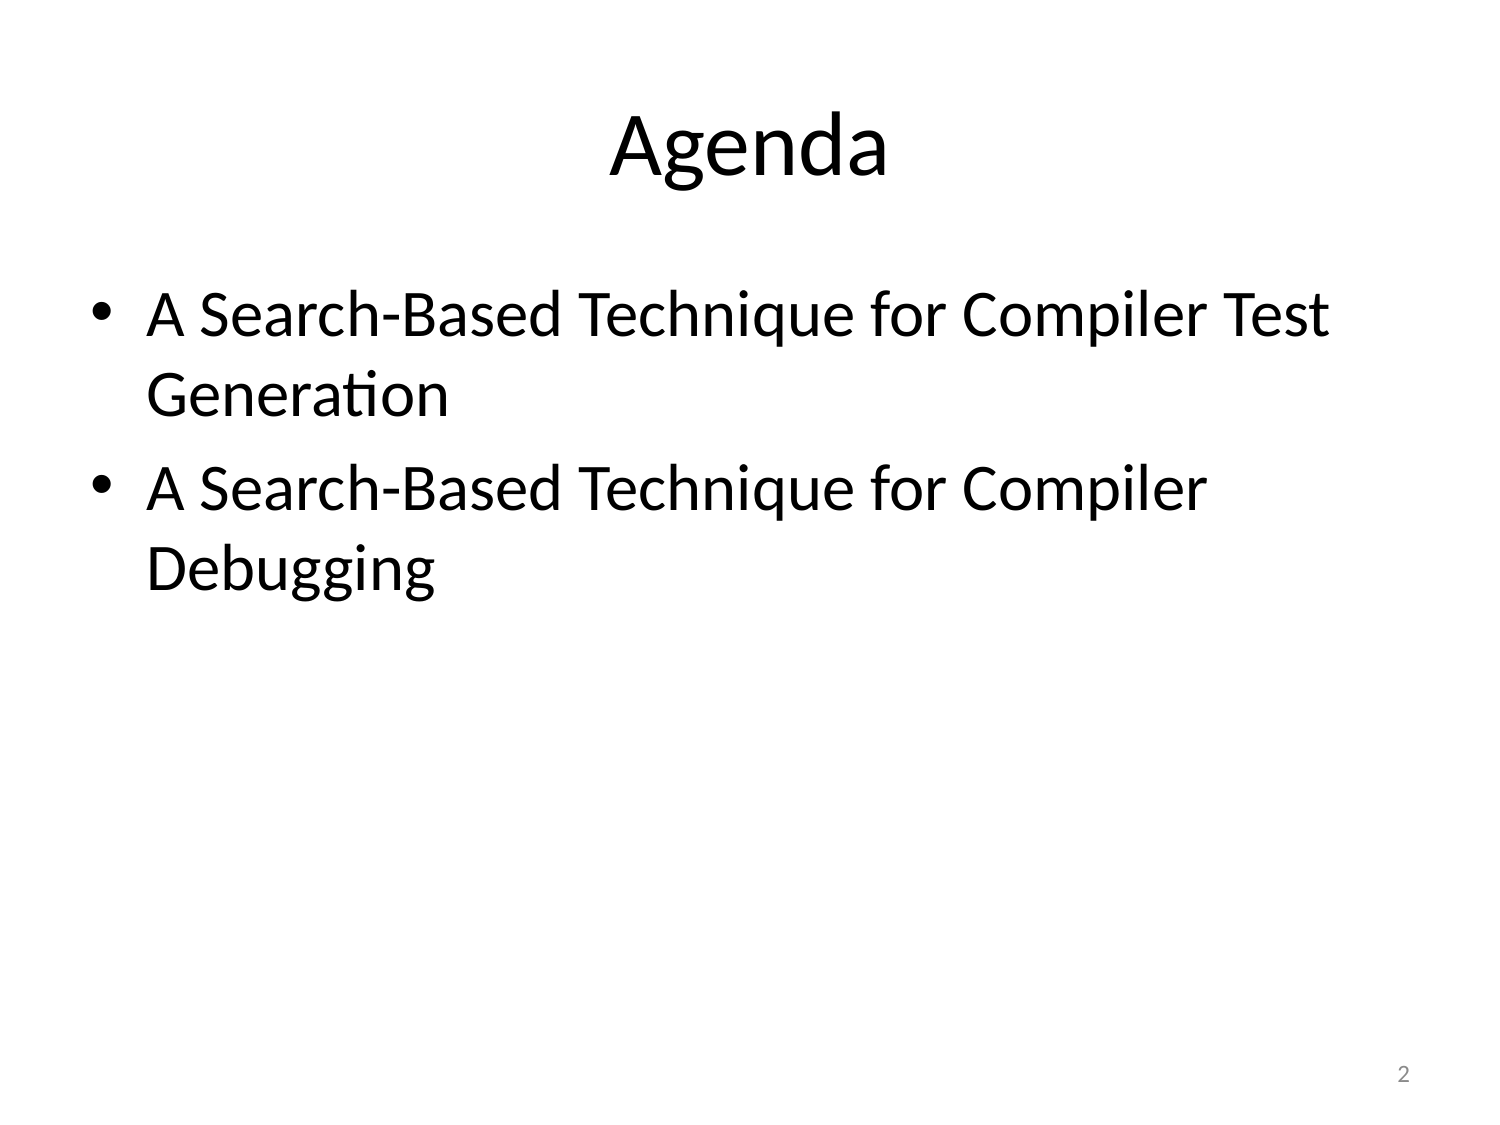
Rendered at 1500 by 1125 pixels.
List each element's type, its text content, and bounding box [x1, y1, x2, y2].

title Agenda [75, 45, 1425, 233]
slide_number 2 [1074, 1042, 1425, 1103]
list A Search-Based Technique for Compiler Test Generation A Search-Based Technique for Compiler Debugging [75, 262, 1425, 1005]
